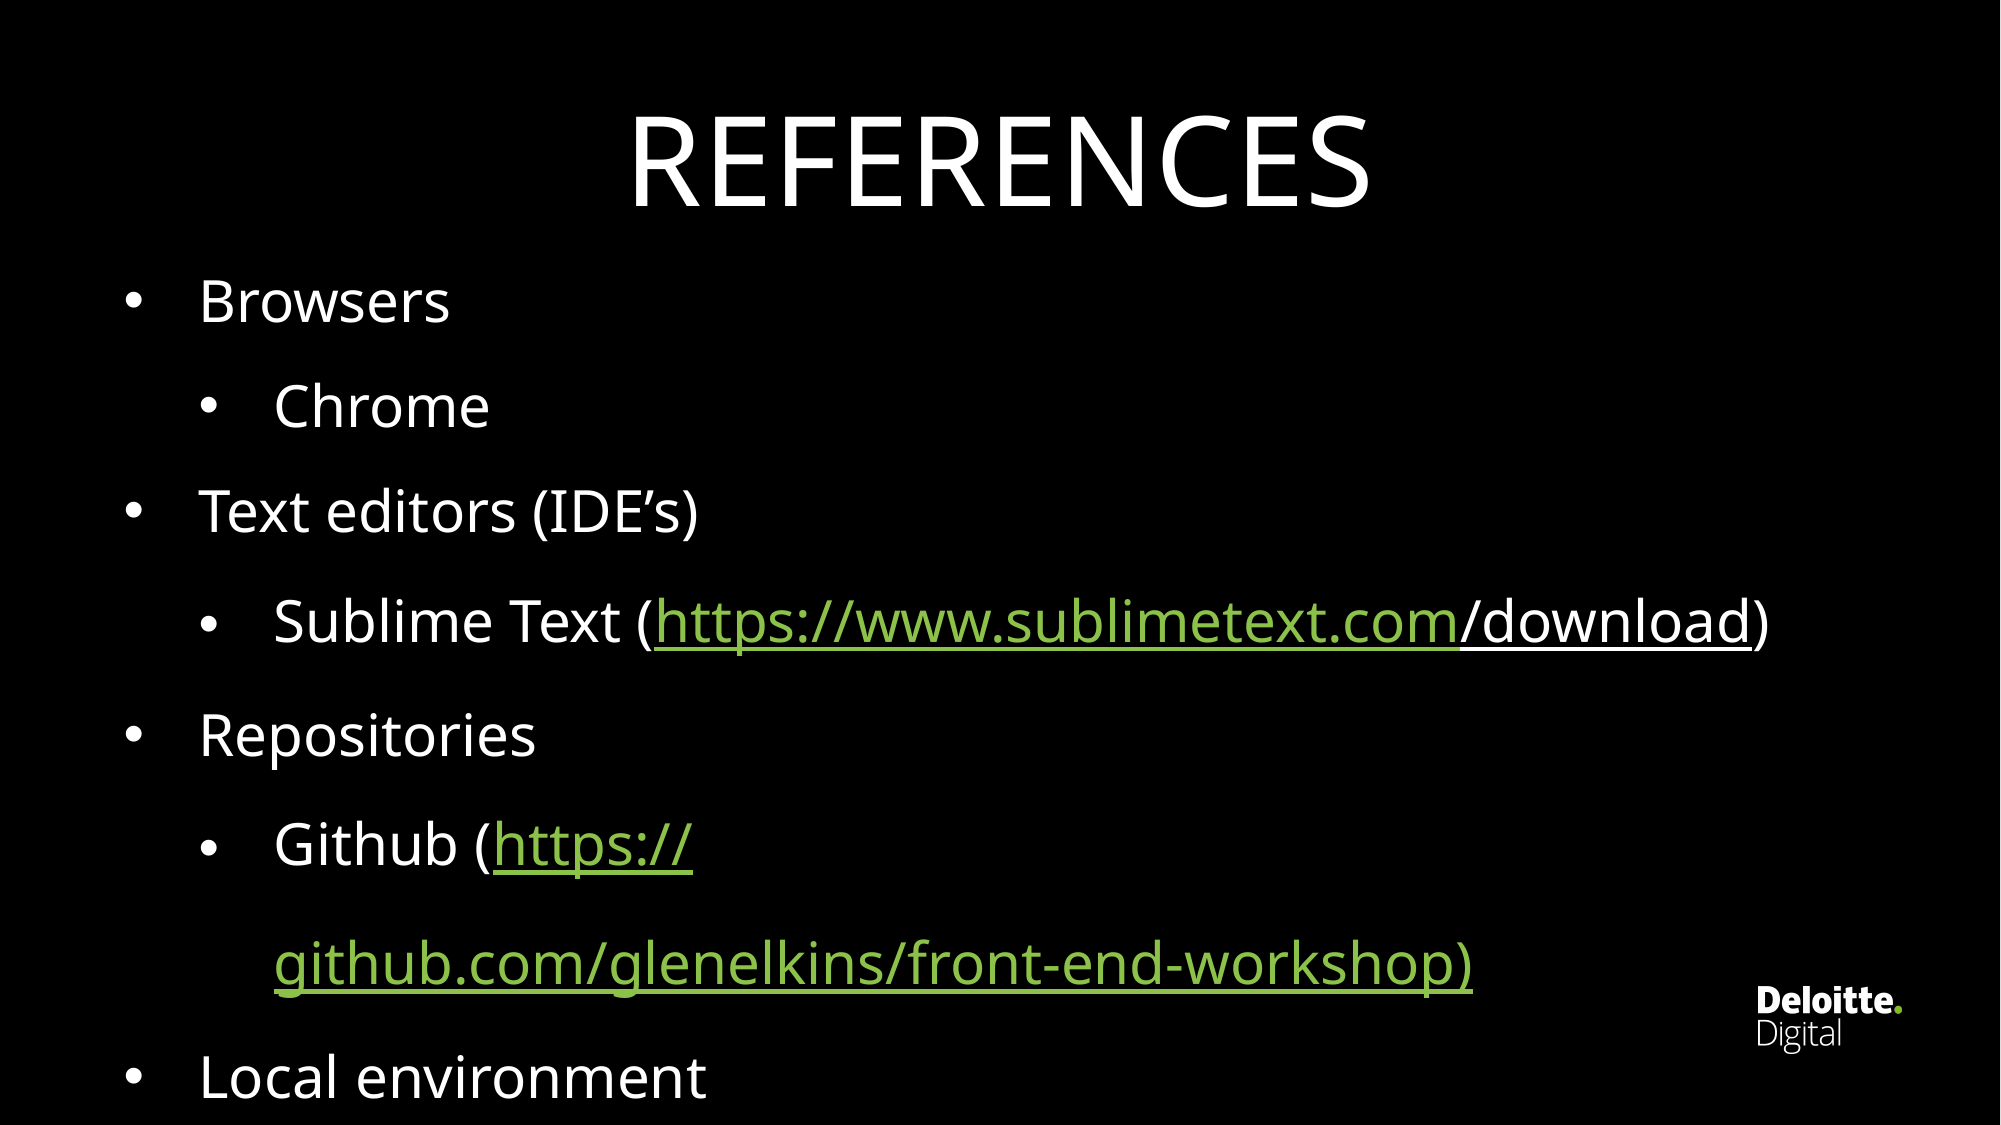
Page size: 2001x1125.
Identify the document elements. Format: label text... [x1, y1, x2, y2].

text_box Browsers Chrome Text editors (IDE’s) Sublime Text (https://www.sublimetext.com/download) Repositories Github (https://github.com/glenelkins/front-end-workshop) Local environment python -m SimpleHTTPServer 8000 [108, 221, 1858, 1125]
title References [0, 91, 2000, 238]
picture [1758, 986, 1902, 1054]
